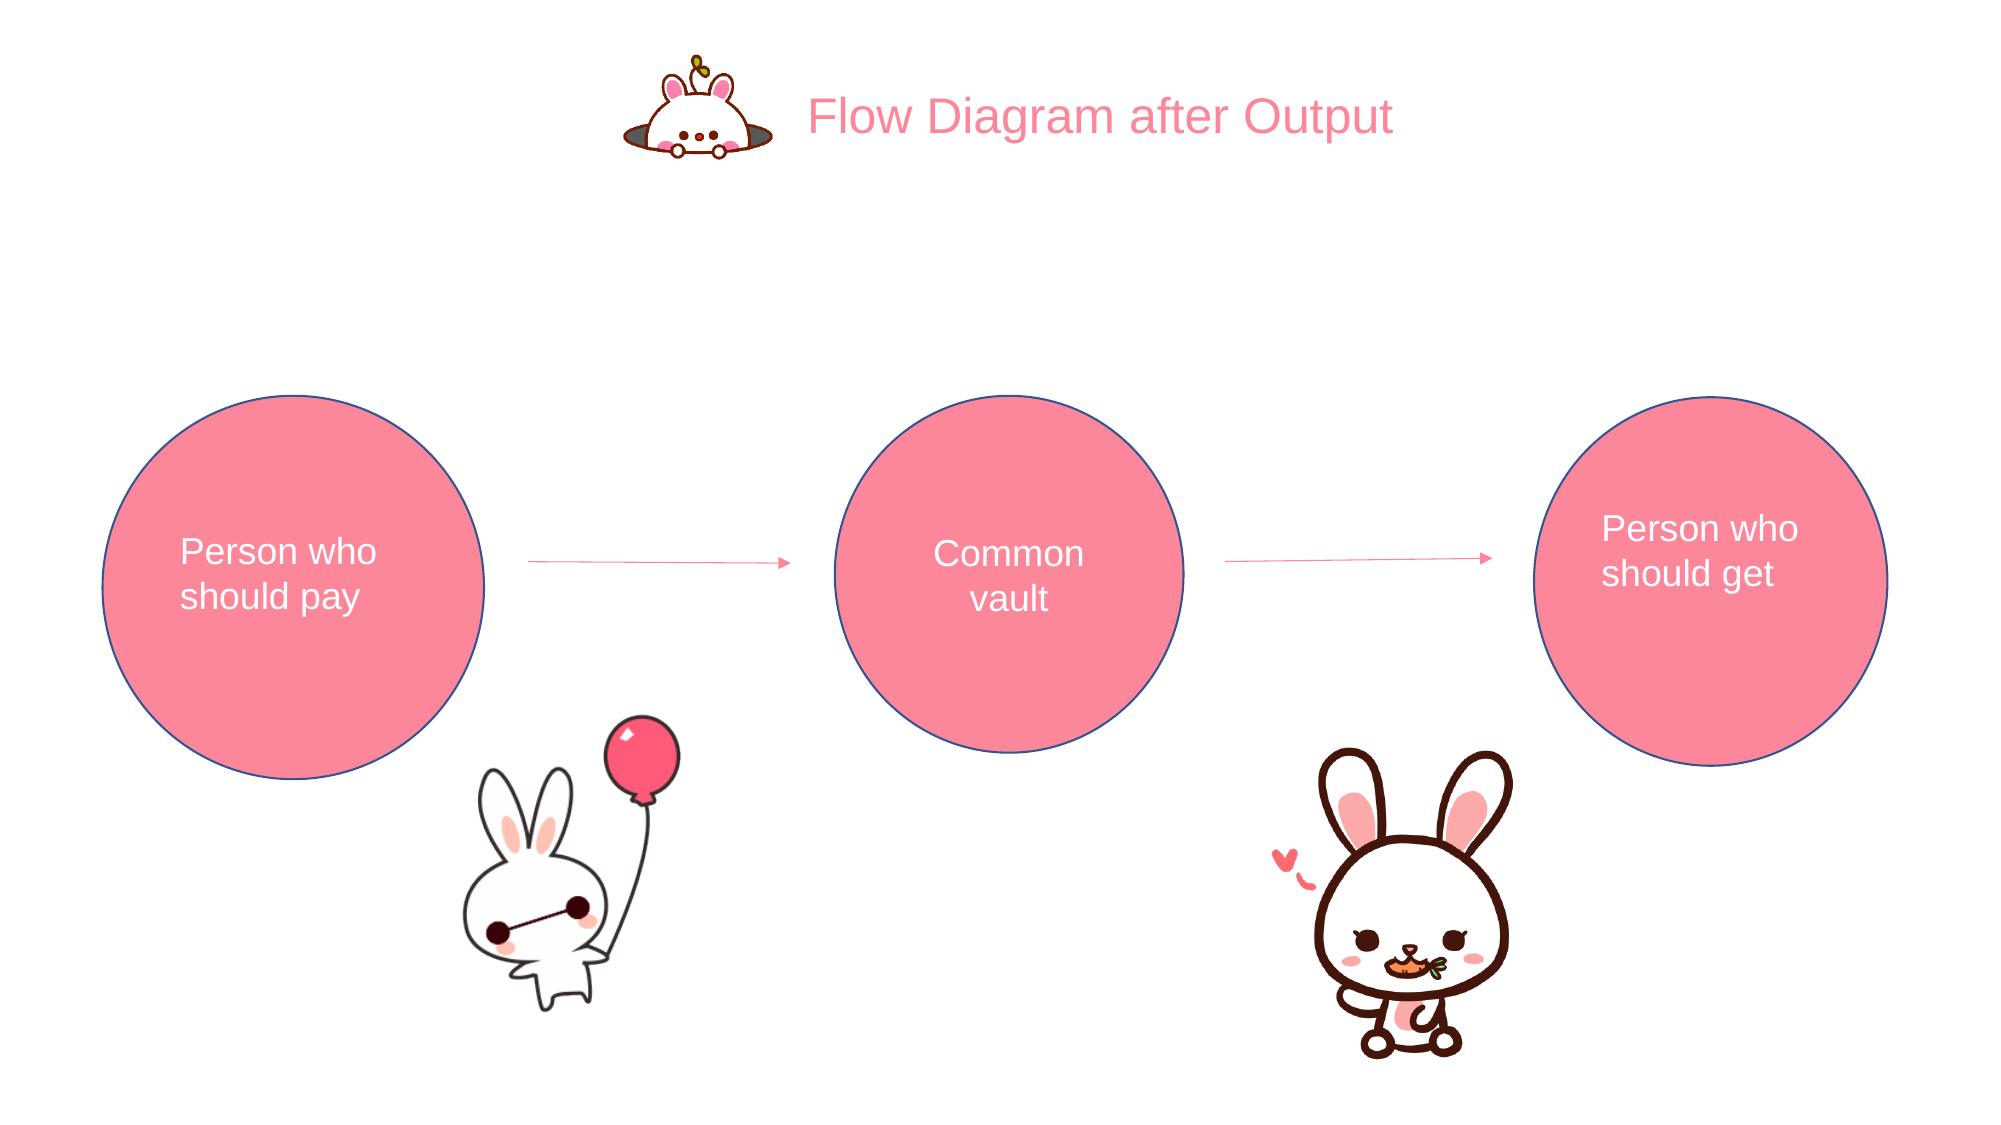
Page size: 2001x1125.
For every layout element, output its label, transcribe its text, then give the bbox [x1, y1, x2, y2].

text_box Person who should get [1586, 496, 1853, 602]
text_box [528, 556, 791, 570]
text_box Common vault [888, 521, 1130, 627]
text_box Person who should pay [165, 519, 425, 625]
picture [621, 20, 775, 174]
text_box Flow Diagram after Output [780, 75, 1482, 151]
text_box [1224, 552, 1493, 565]
text_box [102, 395, 485, 780]
picture [1212, 720, 1603, 1111]
text_box [834, 395, 1184, 753]
picture [387, 684, 775, 1073]
text_box [1534, 397, 1888, 766]
